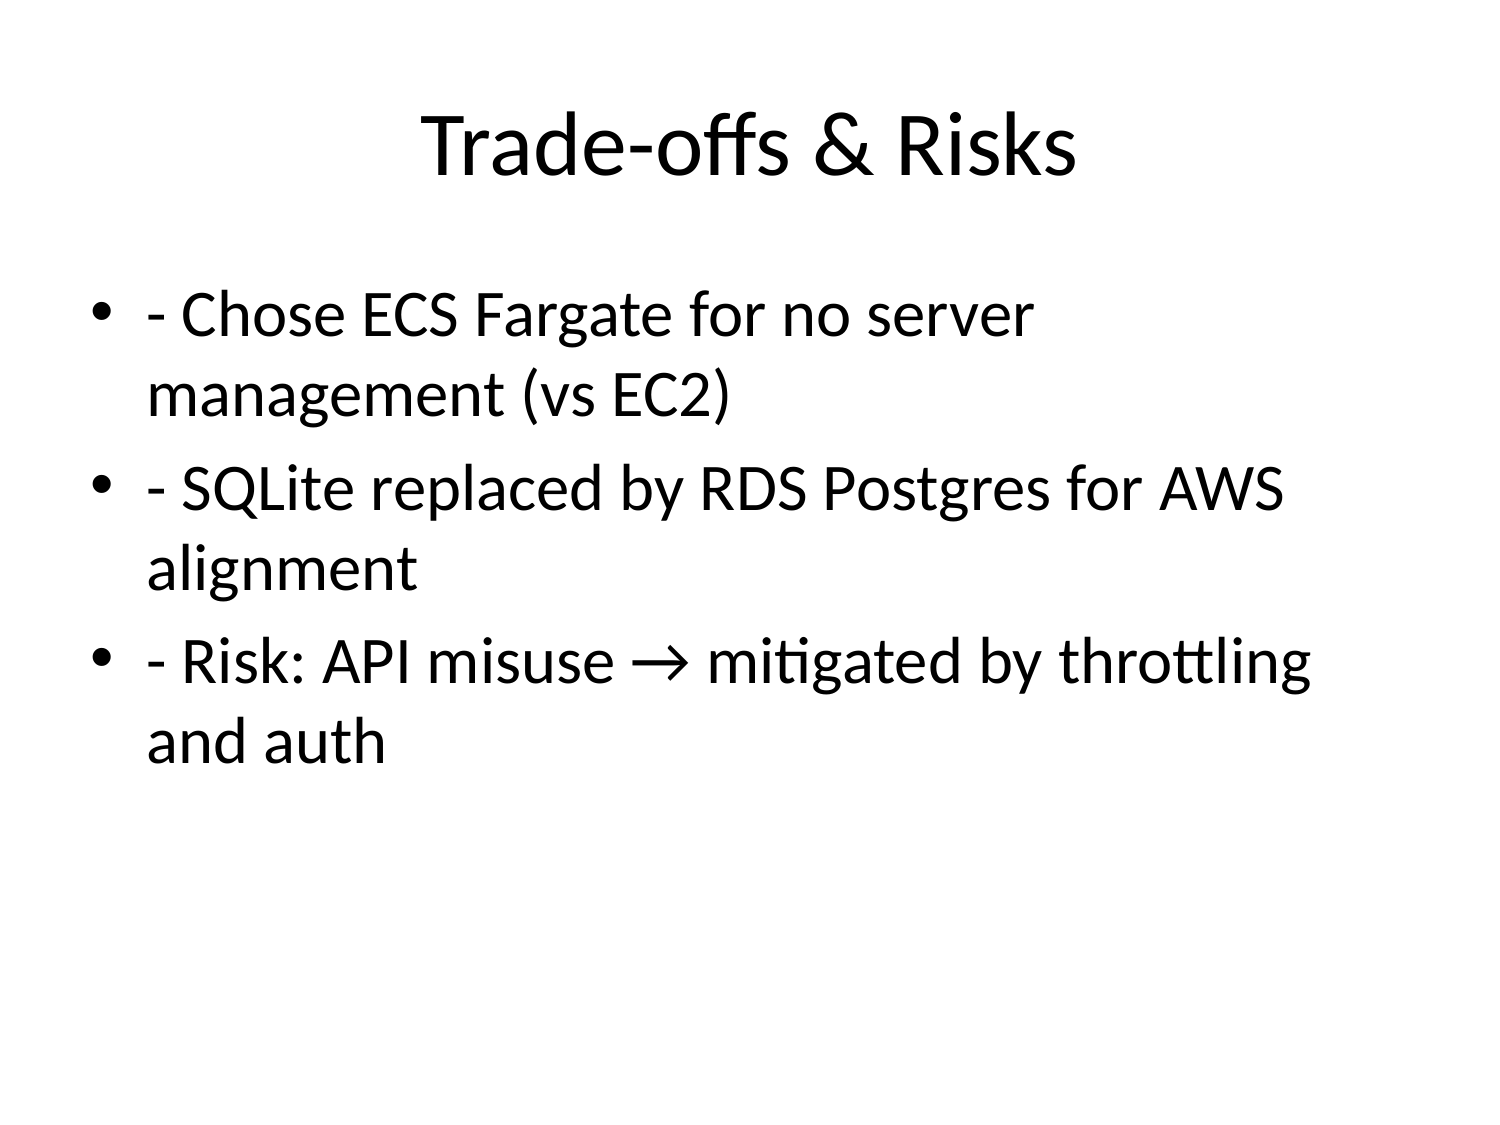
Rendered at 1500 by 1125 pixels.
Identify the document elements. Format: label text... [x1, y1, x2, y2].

title Trade-offs & Risks [75, 45, 1425, 233]
list - Chose ECS Fargate for no server management (vs EC2) - SQLite replaced by RDS Postgres for AWS alignment - Risk: API misuse → mitigated by throttling and auth [75, 262, 1425, 1005]
